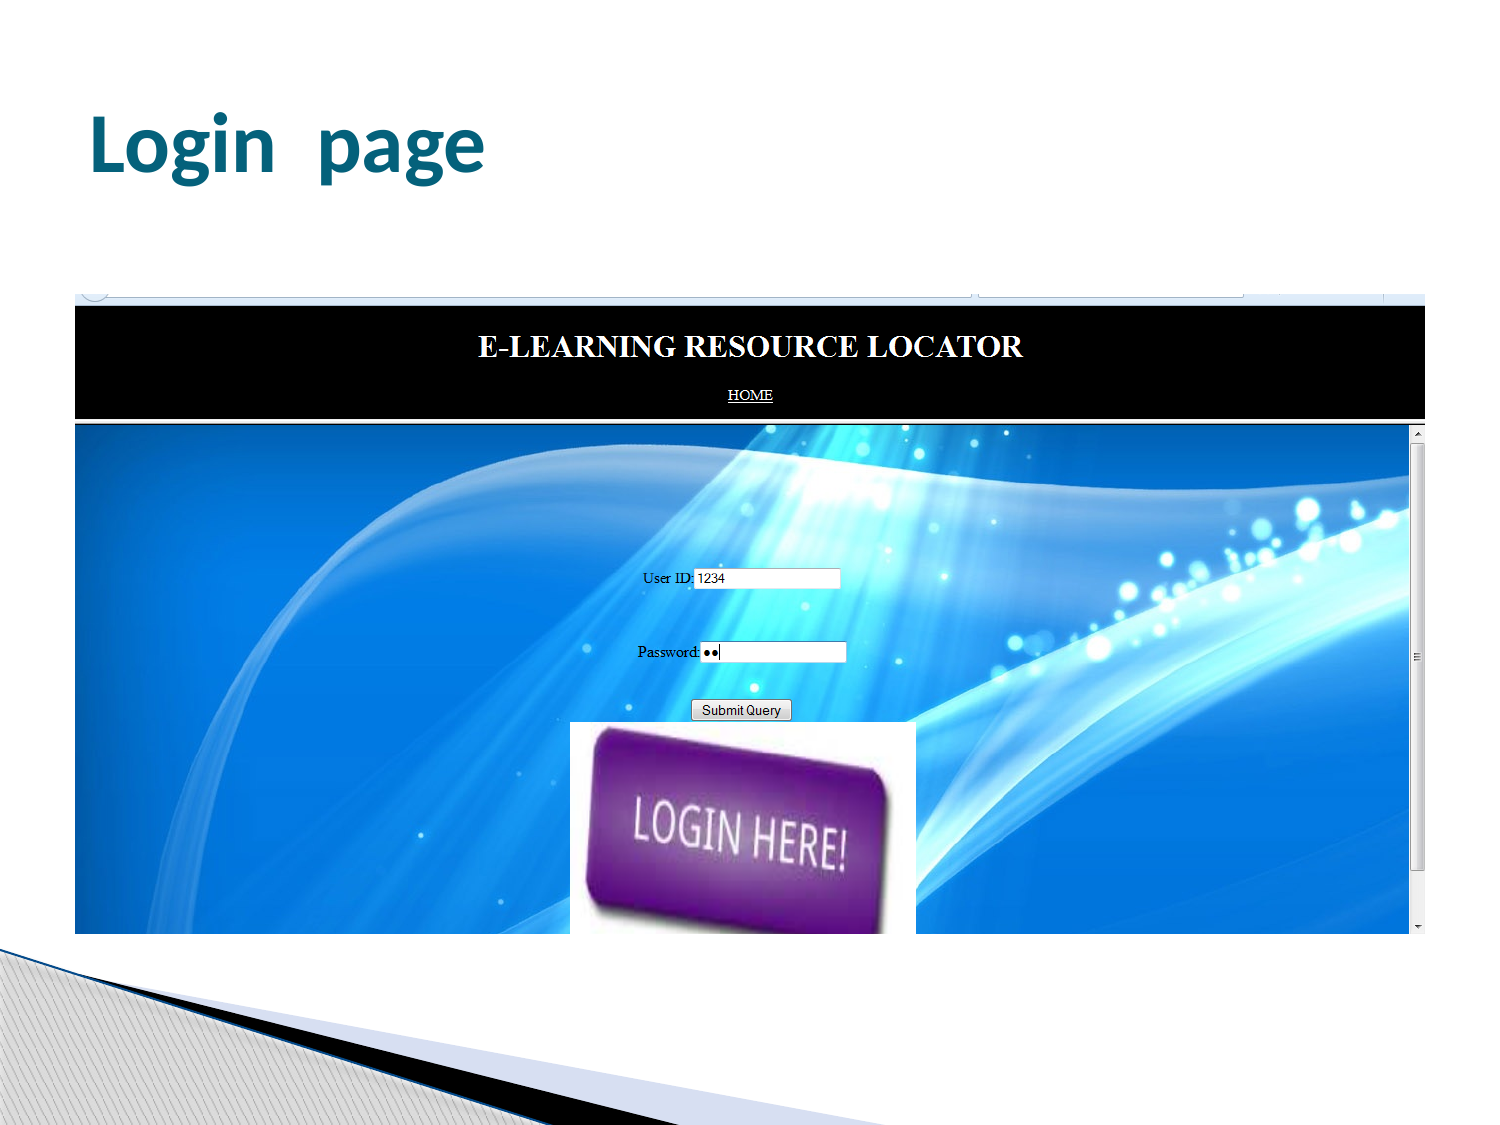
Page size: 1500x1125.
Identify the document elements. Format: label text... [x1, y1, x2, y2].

title Login page [75, 45, 1425, 233]
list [74, 294, 1426, 934]
